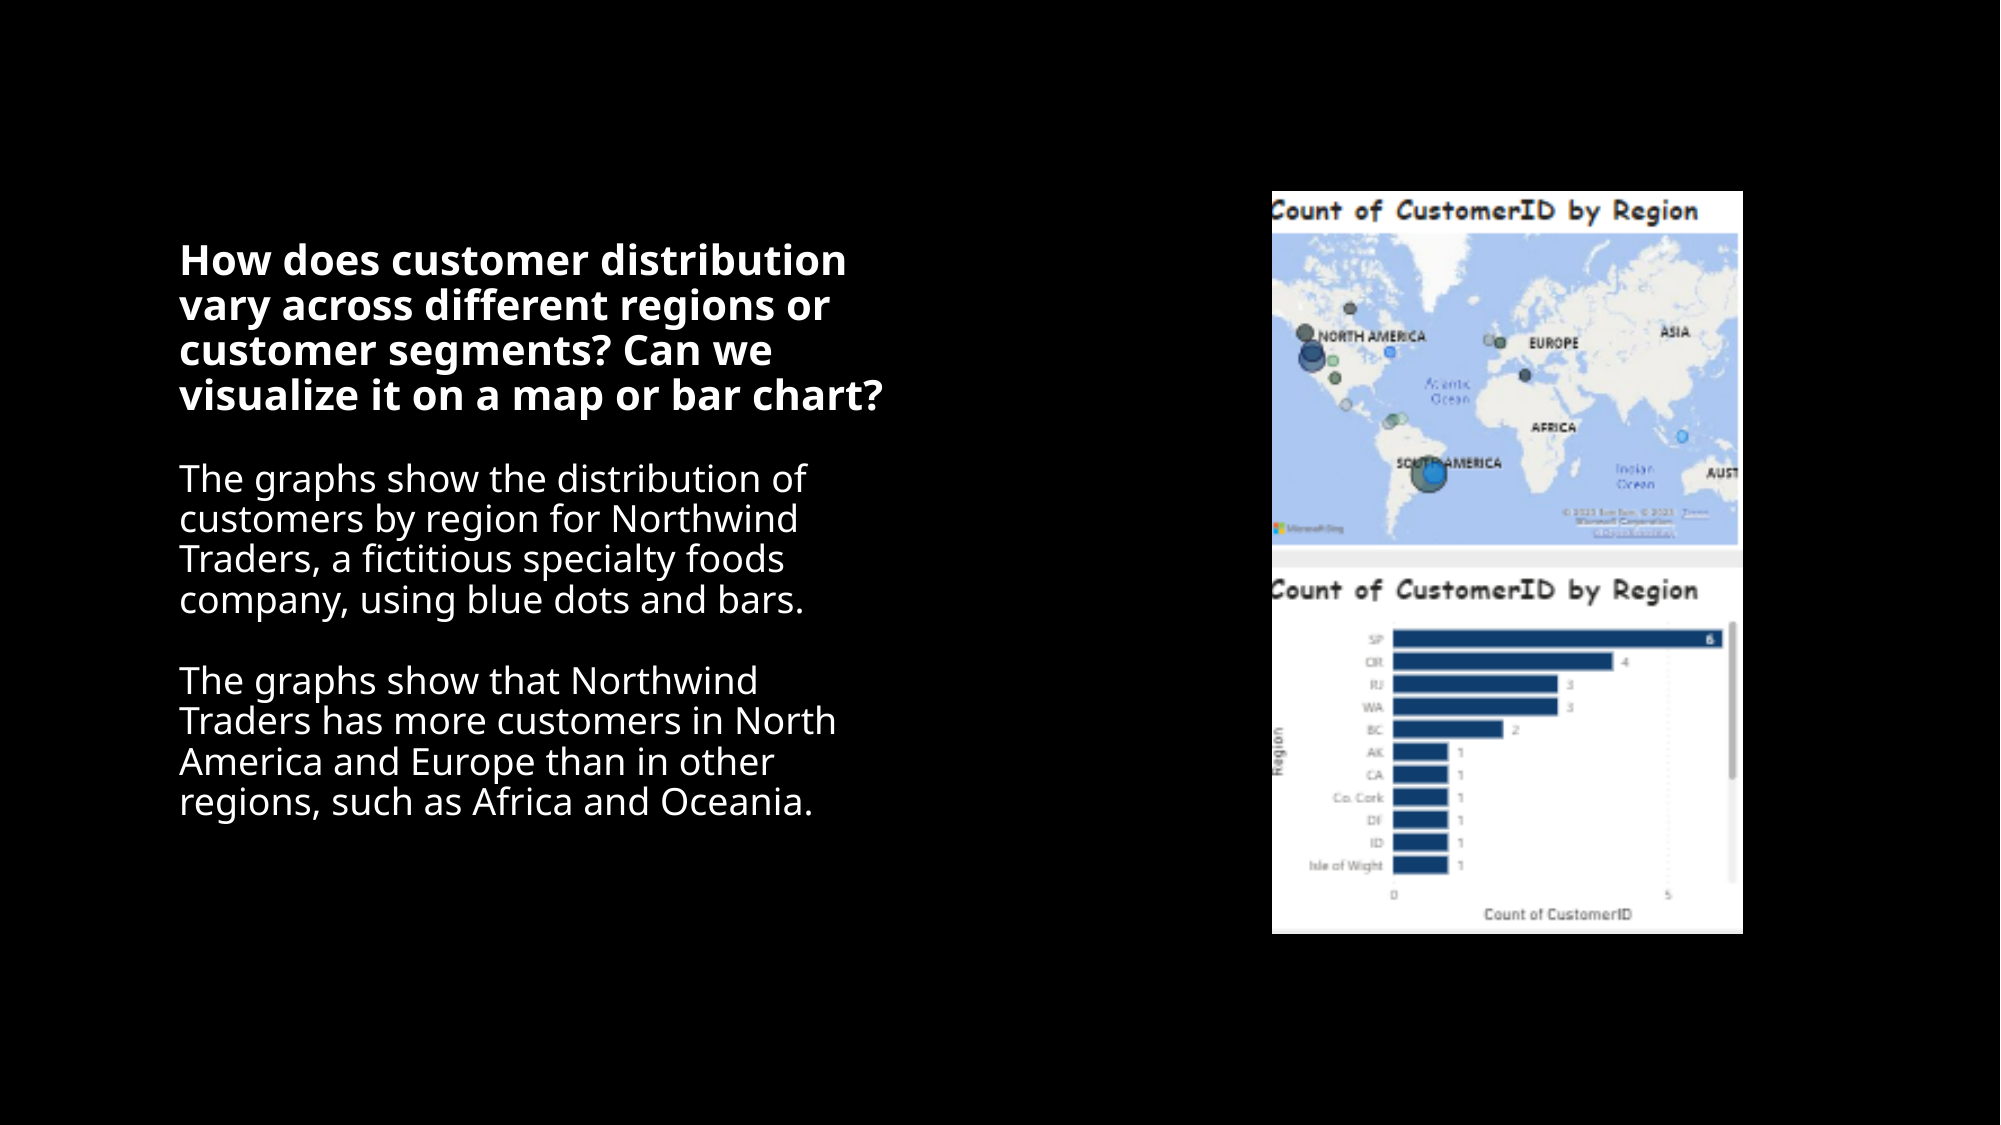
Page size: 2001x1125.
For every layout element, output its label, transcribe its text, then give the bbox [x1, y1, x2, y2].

picture [1272, 191, 1743, 934]
title How does customer distribution vary across different regions or customer segments? Can we visualize it on a map or bar chart? The graphs show the distribution of customers by region for Northwind Traders, a fictitious specialty foods company, using blue dots and bars. The graphs show that Northwind Traders has more customers in North America and Europe than in other regions, such as Africa and Oceania. [164, 231, 901, 747]
